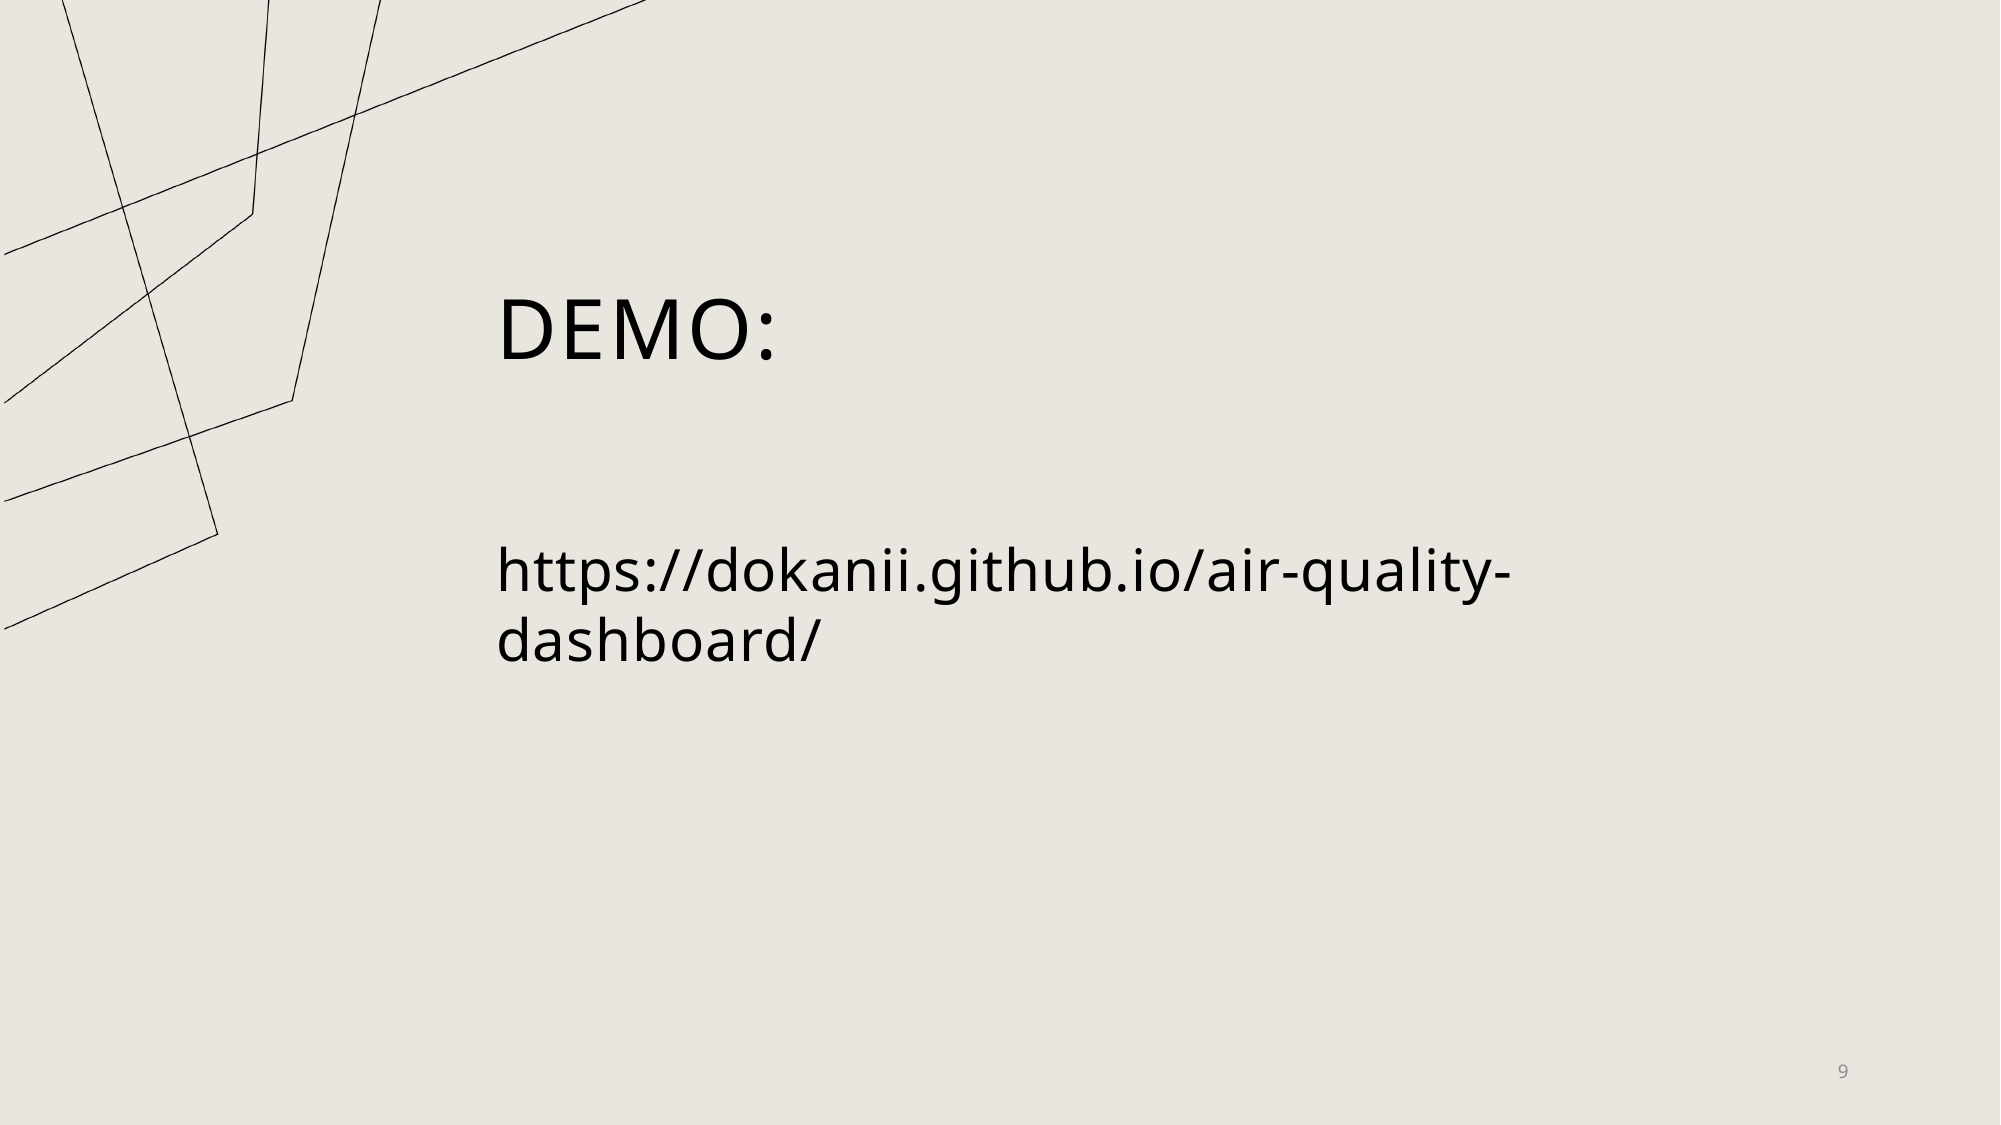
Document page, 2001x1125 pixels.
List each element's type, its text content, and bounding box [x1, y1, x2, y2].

title Demo: [481, 93, 1863, 386]
slide_number 9 [1701, 1042, 1864, 1103]
picture [4, 0, 676, 642]
list https://dokanii.github.io/air-quality-dashboard/ [481, 533, 1784, 1064]
